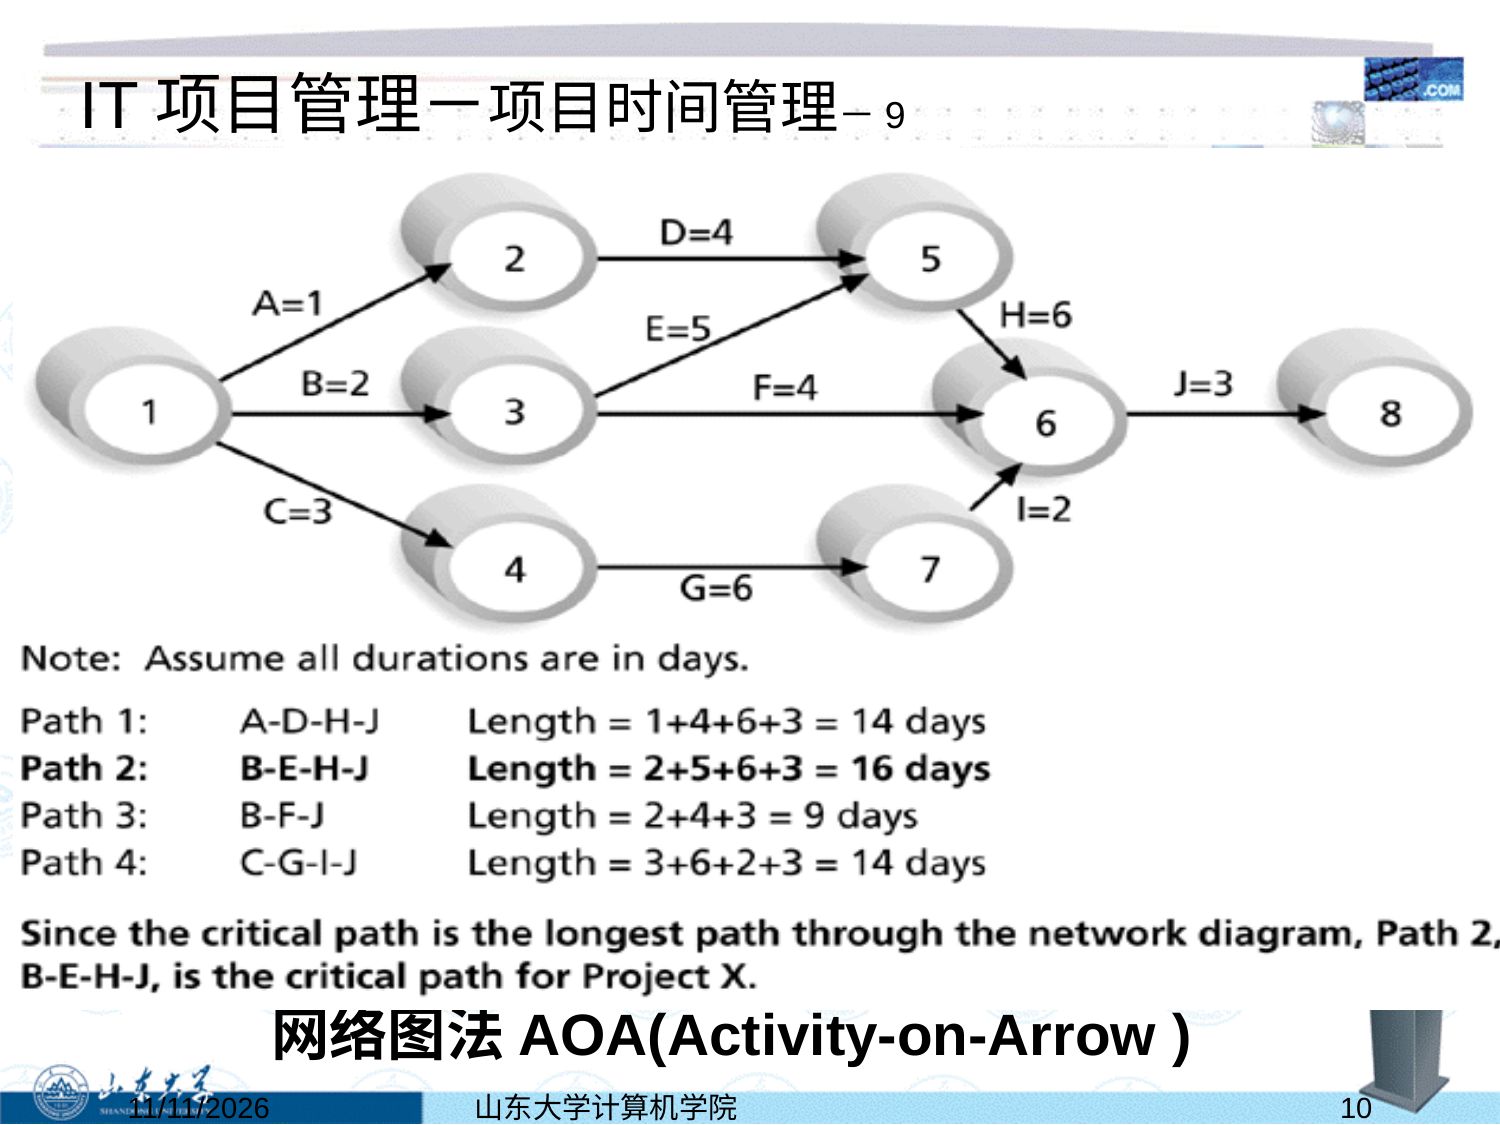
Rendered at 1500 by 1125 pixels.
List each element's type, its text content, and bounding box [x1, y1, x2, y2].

picture [0, 1, 1500, 1124]
slide_number 10 [1074, 1082, 1388, 1125]
title IT项目管理－项目时间管理－9 [64, 54, 1424, 148]
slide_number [112, 1082, 425, 1125]
text_box 网络图法AOA(Activity-on-Arrow ) [256, 1010, 1207, 1075]
footer 山东大学计算机学院人机交互与虚拟现实实验室 [450, 1082, 763, 1125]
